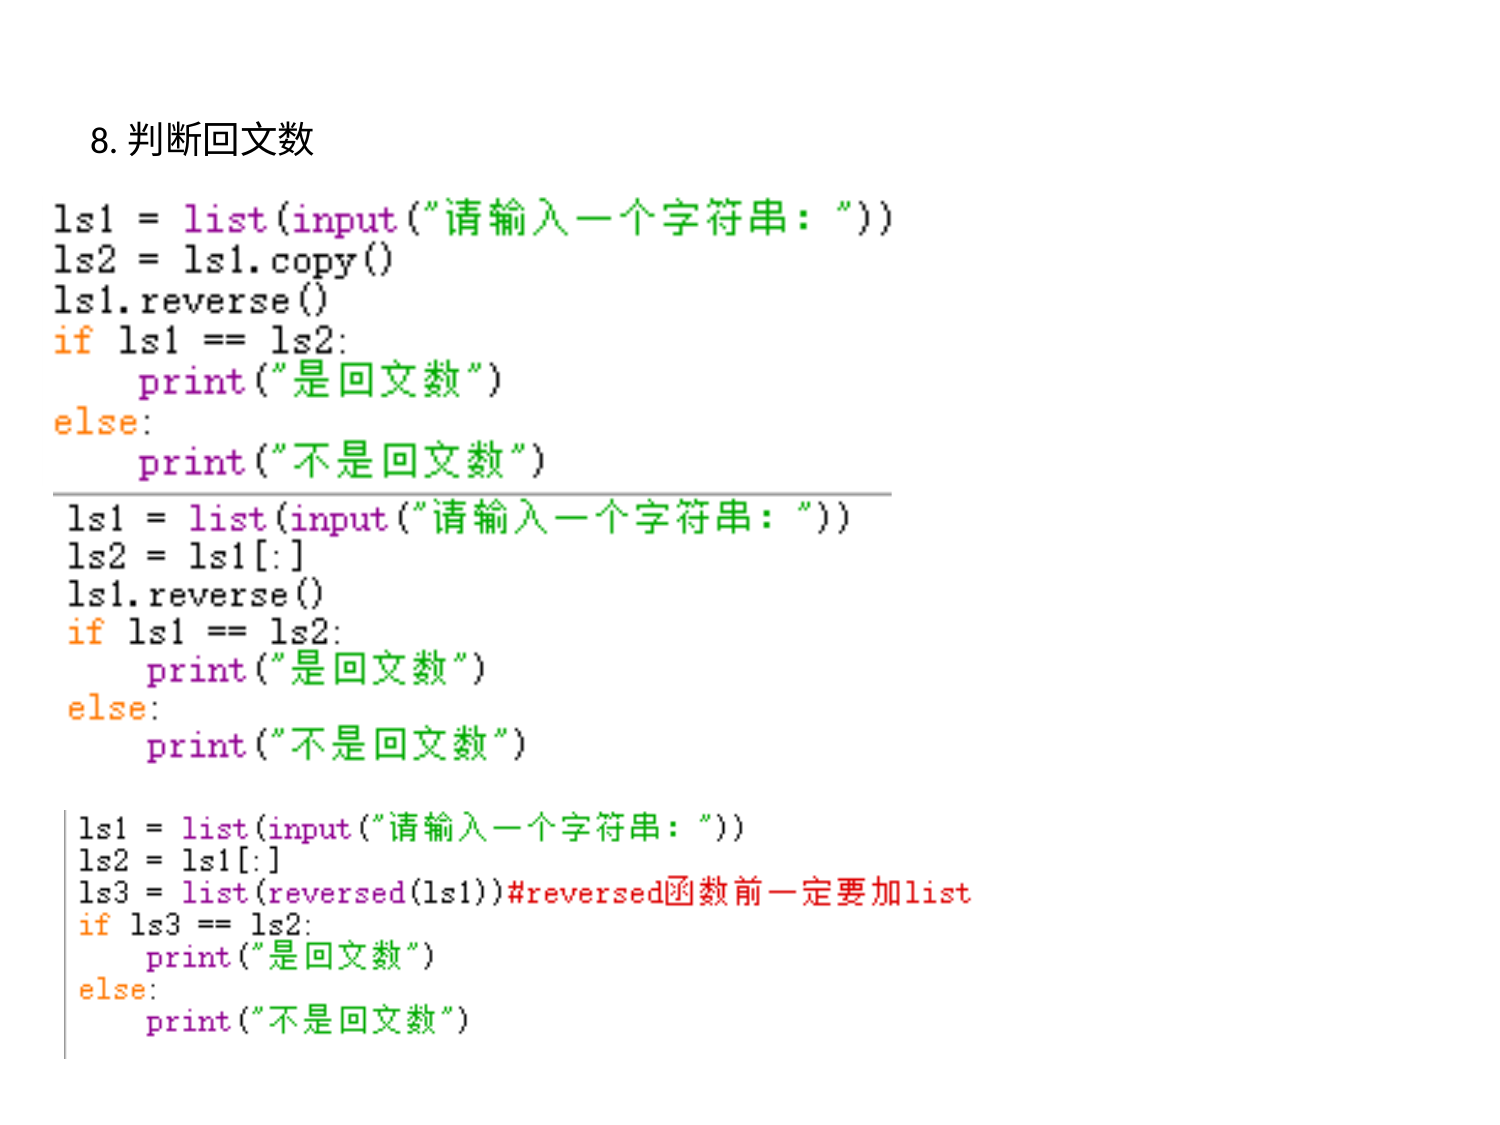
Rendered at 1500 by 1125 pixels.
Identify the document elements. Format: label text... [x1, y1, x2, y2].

picture [52, 491, 892, 771]
title 8.判断回文数 [75, 45, 1425, 233]
picture [41, 195, 910, 486]
picture [64, 810, 992, 1059]
